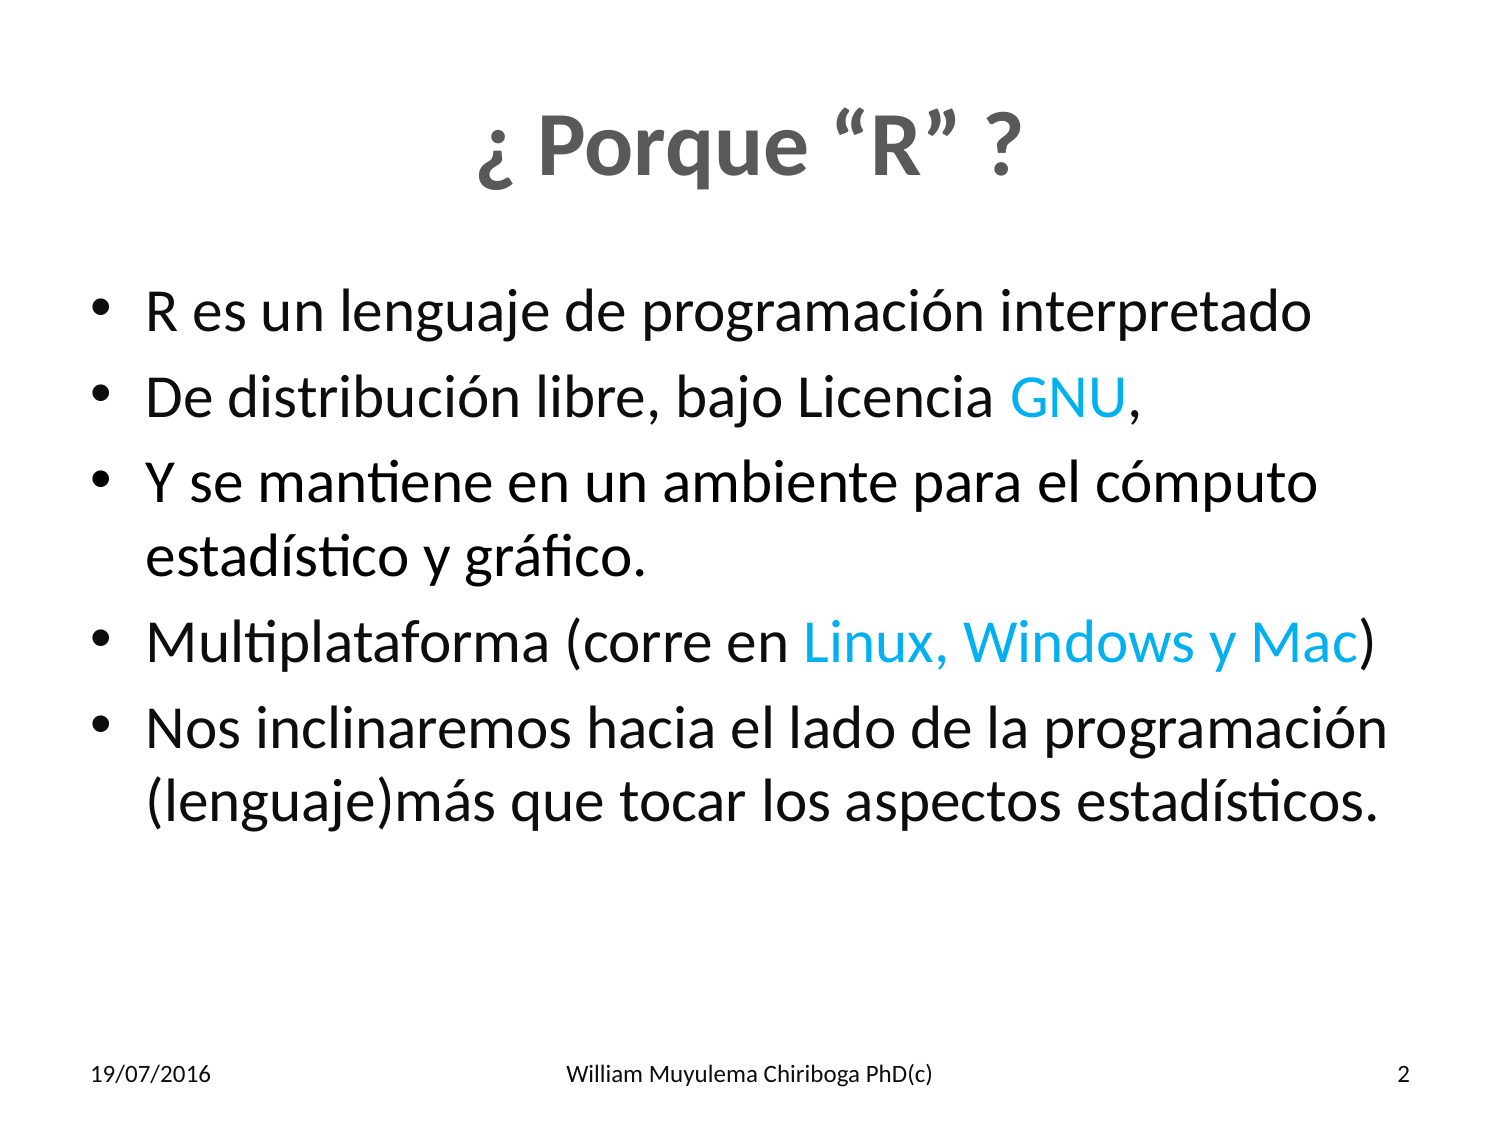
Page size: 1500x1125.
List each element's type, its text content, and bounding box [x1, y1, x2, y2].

slide_number 2 [1074, 1042, 1425, 1103]
title ¿ Porque “R” ? [75, 45, 1425, 233]
list R es un lenguaje de programación interpretado De distribución libre, bajo Licencia GNU, Y se mantiene en un ambiente para el cómputo estadístico y gráfico. Multiplataforma (corre en Linux, Windows y Mac) Nos inclinaremos hacia el lado de la programación (lenguaje)más que tocar los aspectos estadísticos. [75, 262, 1425, 1005]
footer William Muyulema Chiriboga PhD(c) [512, 1042, 988, 1103]
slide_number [75, 1042, 425, 1103]
